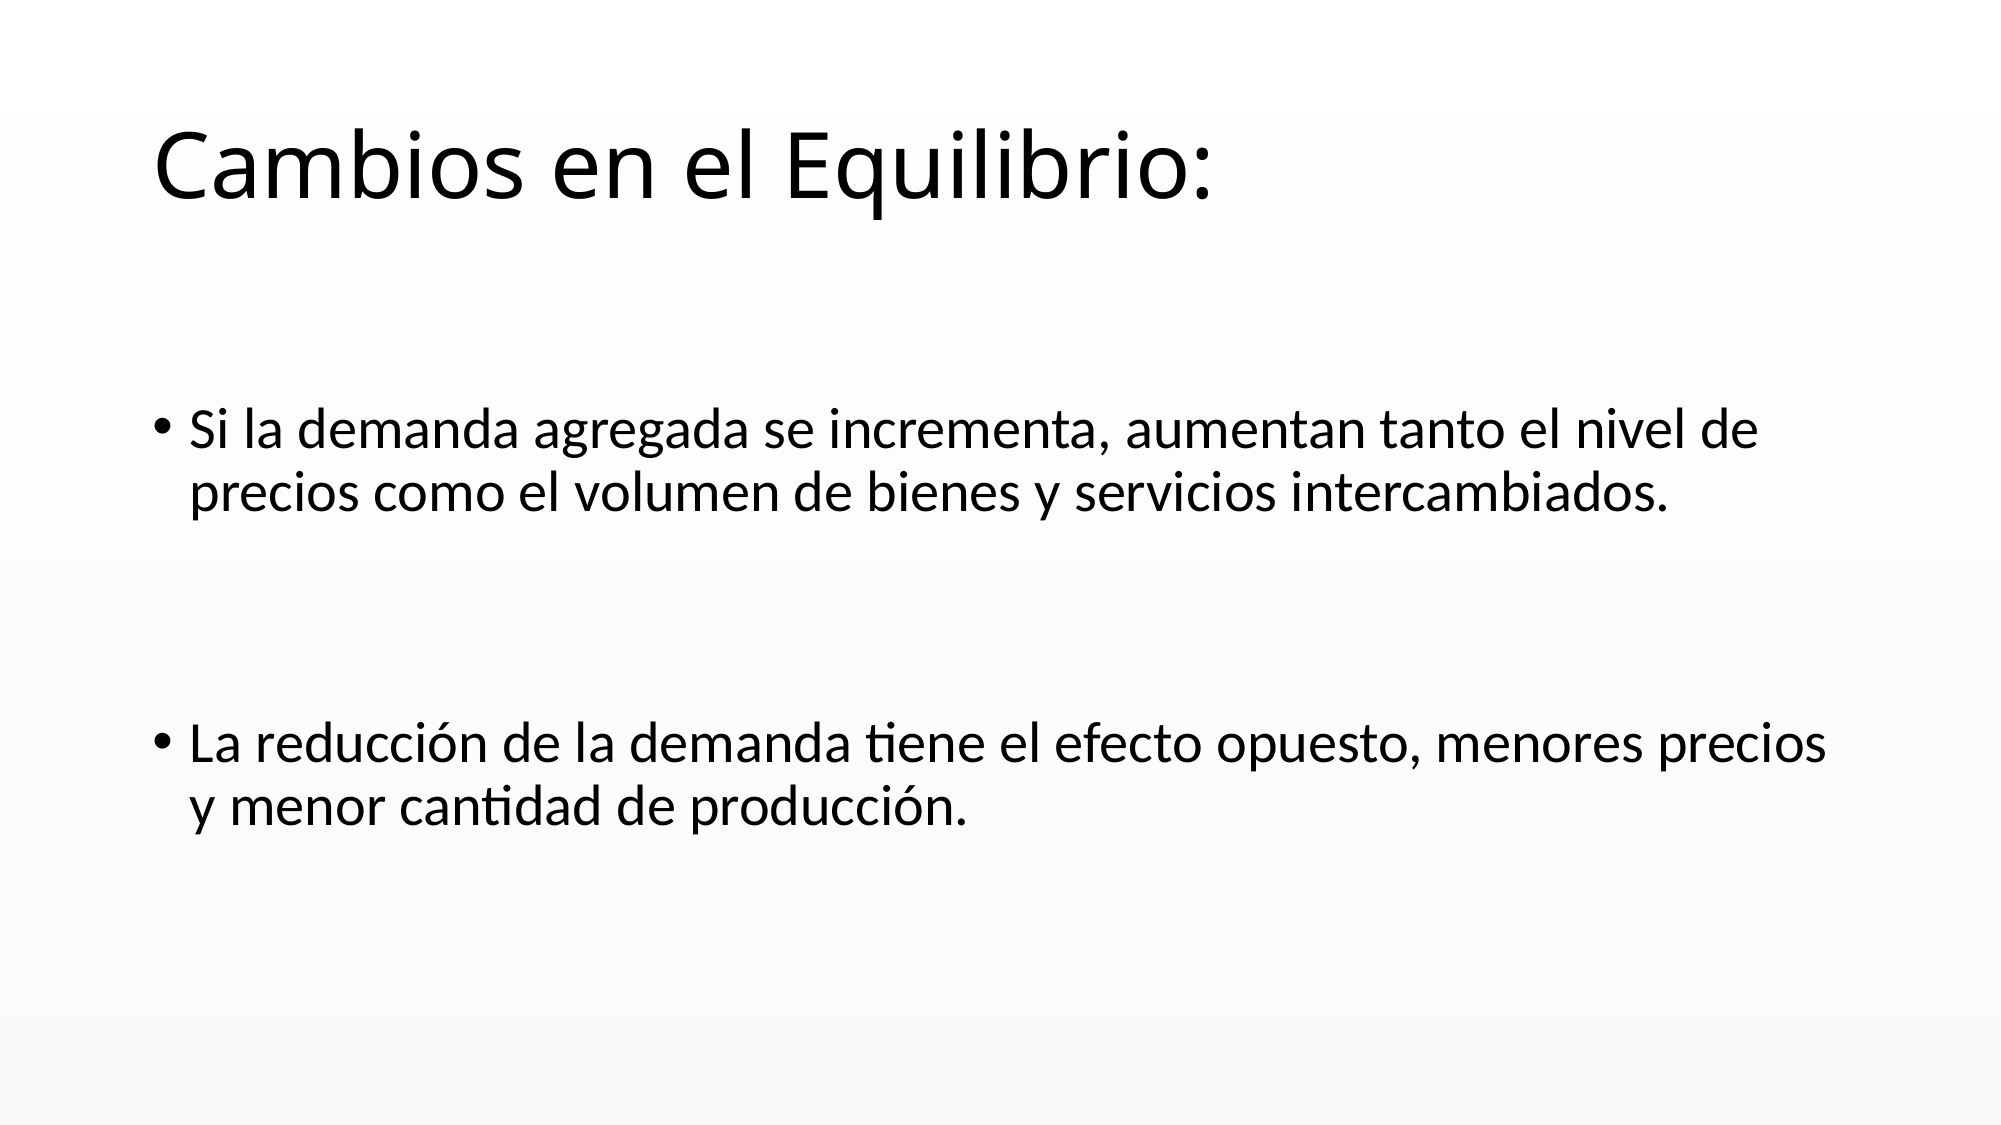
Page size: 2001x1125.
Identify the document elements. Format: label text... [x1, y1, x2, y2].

list Si la demanda agregada se incrementa, aumentan tanto el nivel de precios como el volumen de bienes y servicios intercambiados. La reducción de la demanda tiene el efecto opuesto, menores precios y menor cantidad de producción. [137, 299, 1863, 1014]
title Cambios en el Equilibrio: [137, 59, 1863, 278]
